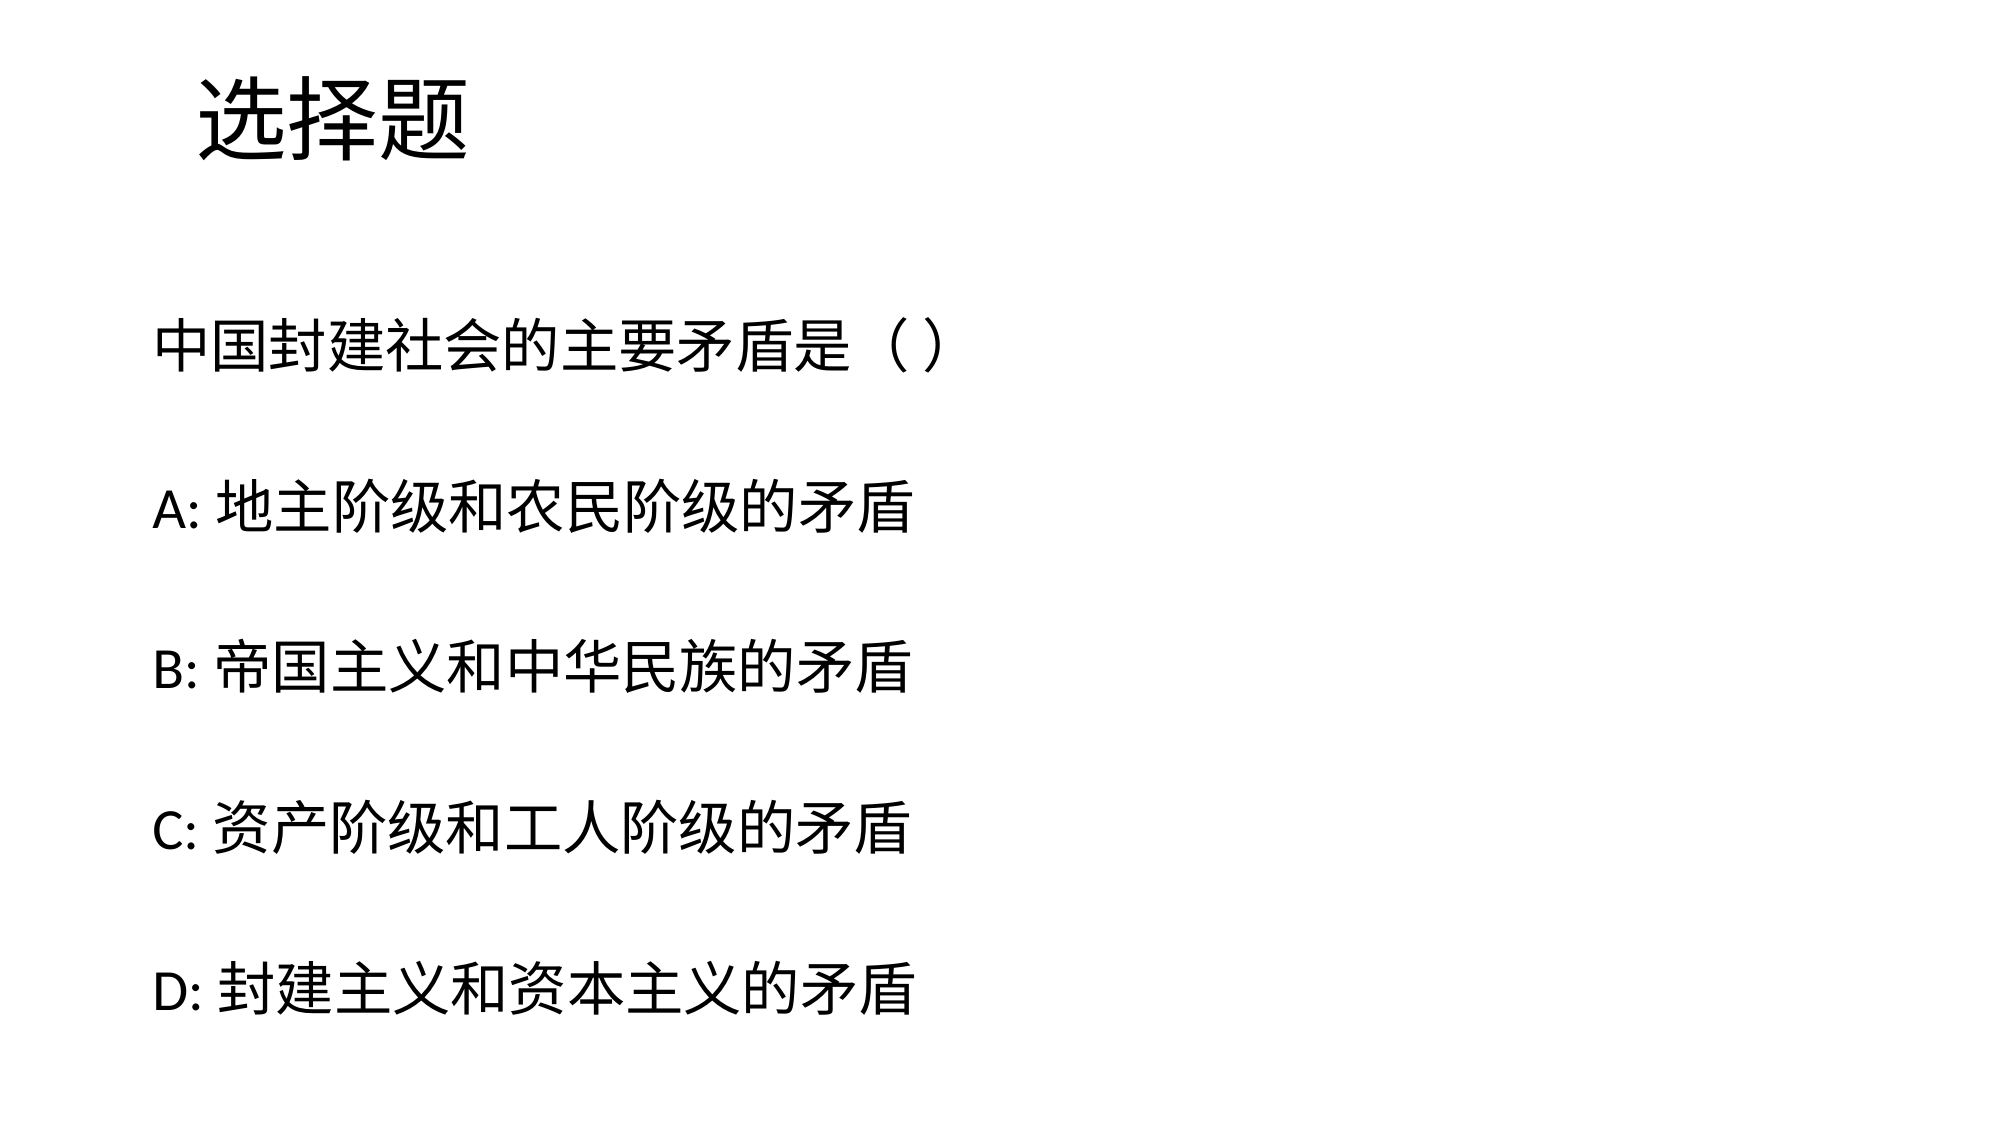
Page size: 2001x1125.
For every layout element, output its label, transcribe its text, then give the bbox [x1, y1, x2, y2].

list 中国封建社会的主要矛盾是（ ） A:地主阶级和农民阶级的矛盾 B:帝国主义和中华民族的矛盾 C:资产阶级和工人阶级的矛盾 D:封建主义和资本主义的矛盾 [137, 232, 1863, 1079]
title 选择题 [137, 14, 1863, 232]
